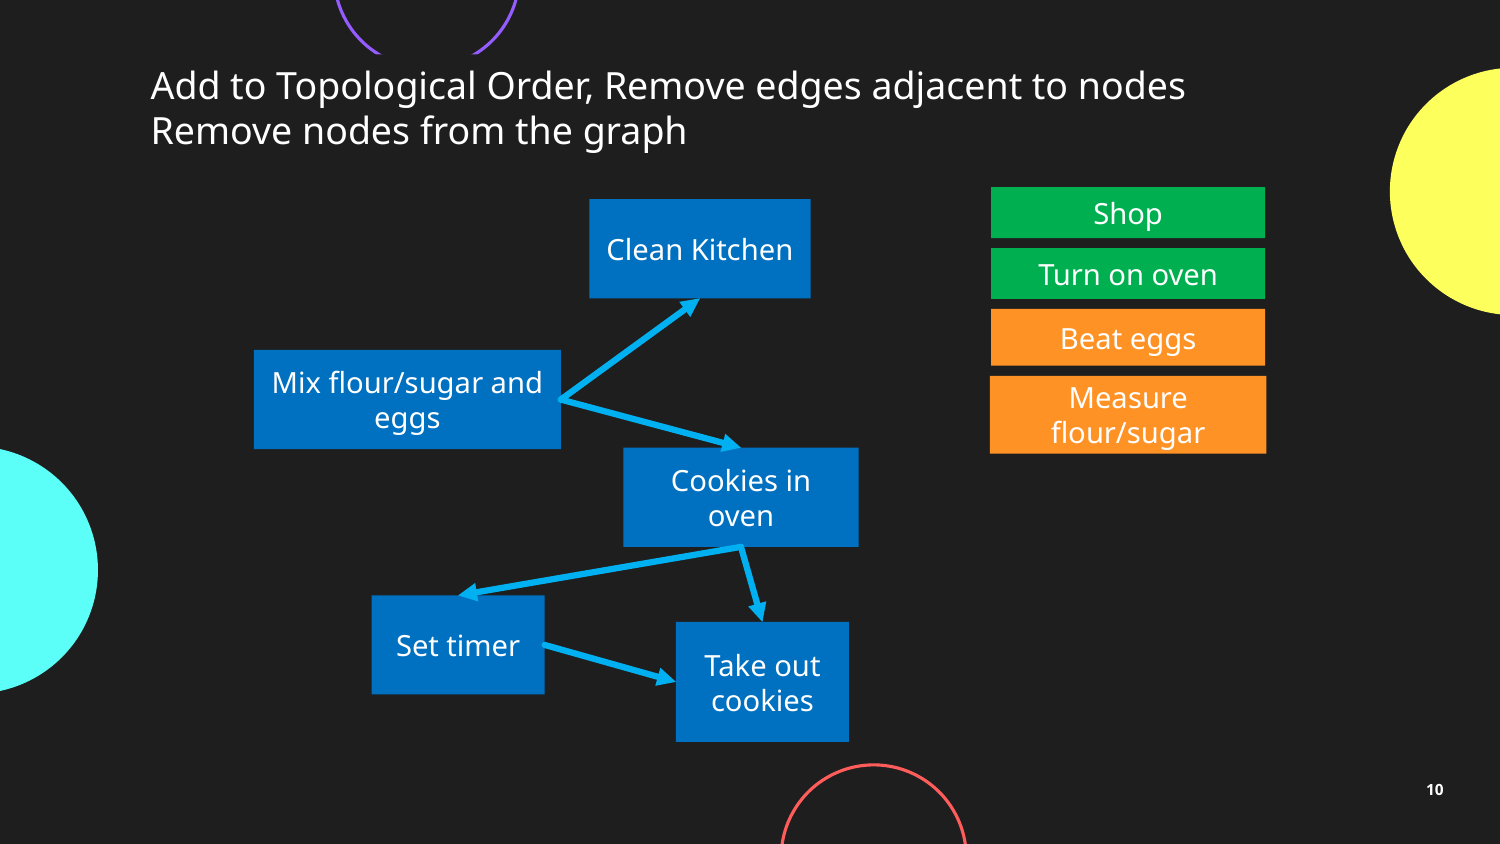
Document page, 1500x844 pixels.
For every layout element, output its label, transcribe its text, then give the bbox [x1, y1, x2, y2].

text_box Beat eggs [989, 307, 1267, 368]
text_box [457, 546, 739, 596]
text_box Set timer [370, 593, 547, 697]
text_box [740, 546, 763, 623]
text_box Measure flour/sugar [988, 374, 1269, 456]
text_box Shop [989, 185, 1267, 240]
text_box Mix flour/sugar and eggs [252, 348, 556, 451]
slide_number 10 [1389, 764, 1480, 816]
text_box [560, 298, 701, 399]
text_box Take out cookies [674, 620, 851, 744]
text_box Turn on oven [989, 246, 1267, 301]
text_box Clean Kitchen [587, 197, 813, 300]
text_box Add to Topological Order, Remove edges adjacent to nodes Remove nodes from the graph [135, 54, 1202, 160]
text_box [544, 644, 677, 683]
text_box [560, 399, 742, 448]
text_box Cookies in oven [621, 446, 861, 549]
